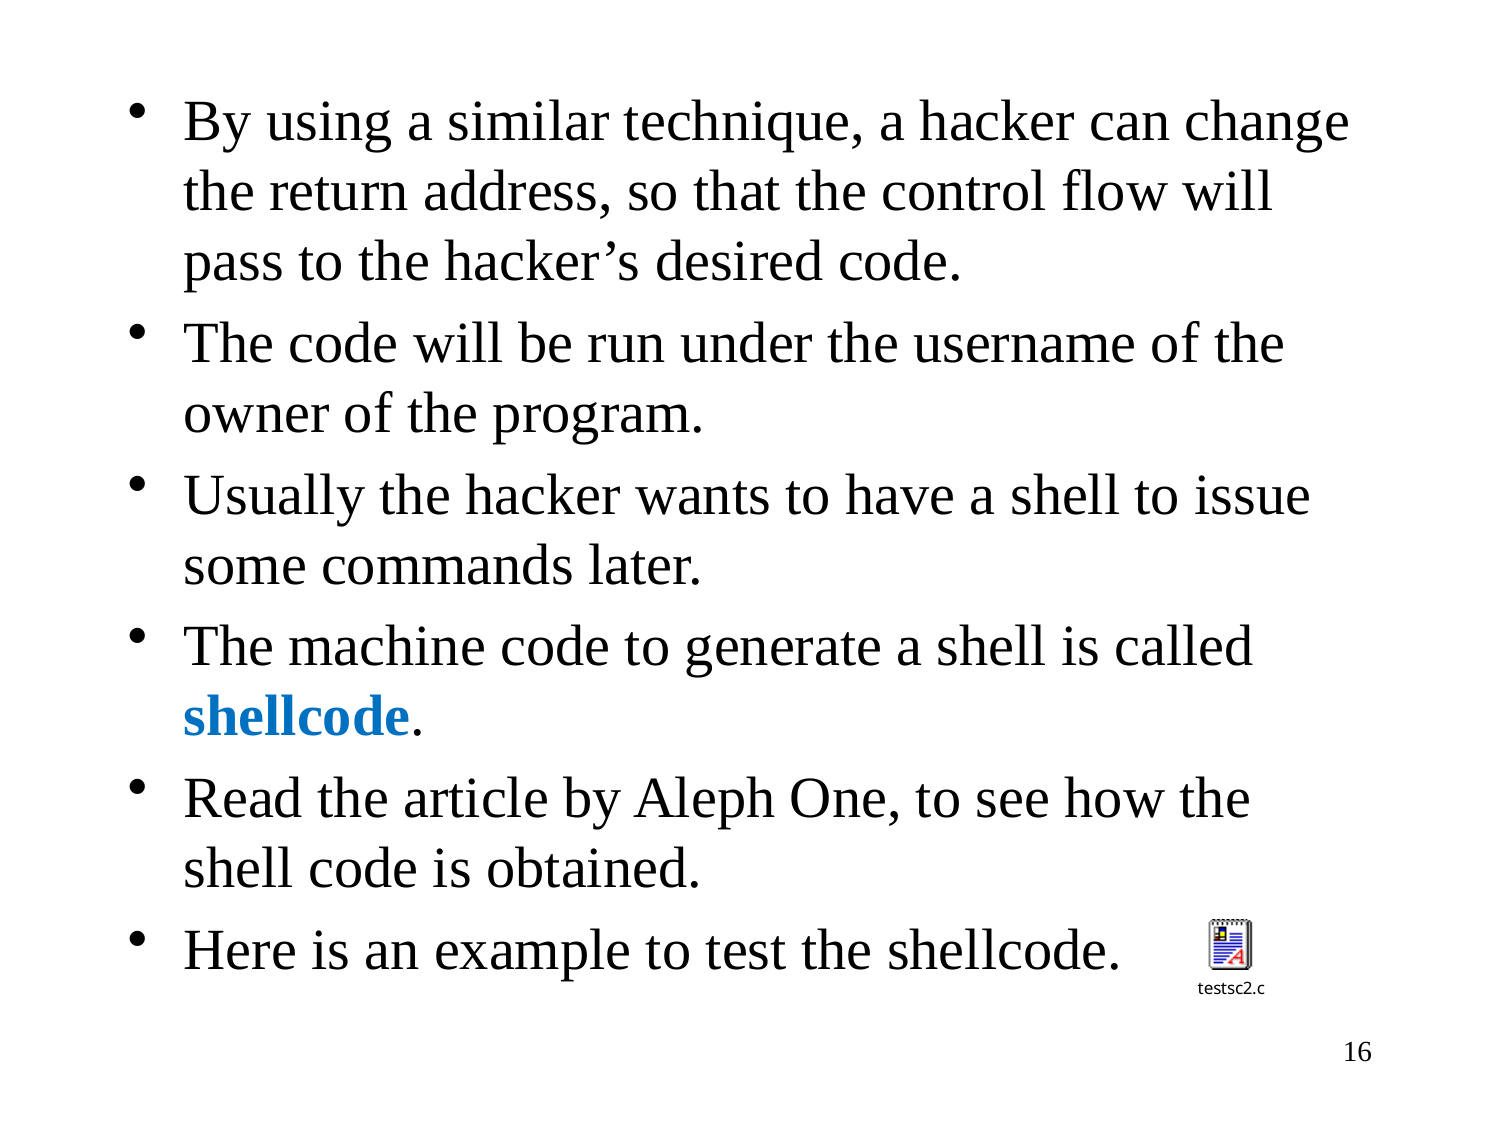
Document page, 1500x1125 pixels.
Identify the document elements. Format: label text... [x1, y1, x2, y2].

slide_number 16 [1074, 1025, 1388, 1100]
list By using a similar technique, a hacker can change the return address, so that the control flow will pass to the hacker’s desired code. The code will be run under the username of the owner of the program. Usually the hacker wants to have a shell to issue some commands later. The machine code to generate a shell is called shellcode. Read the article by Aleph One, to see how the shell code is obtained. Here is an example to test the shellcode. [112, 75, 1388, 1000]
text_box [1155, 919, 1307, 1037]
